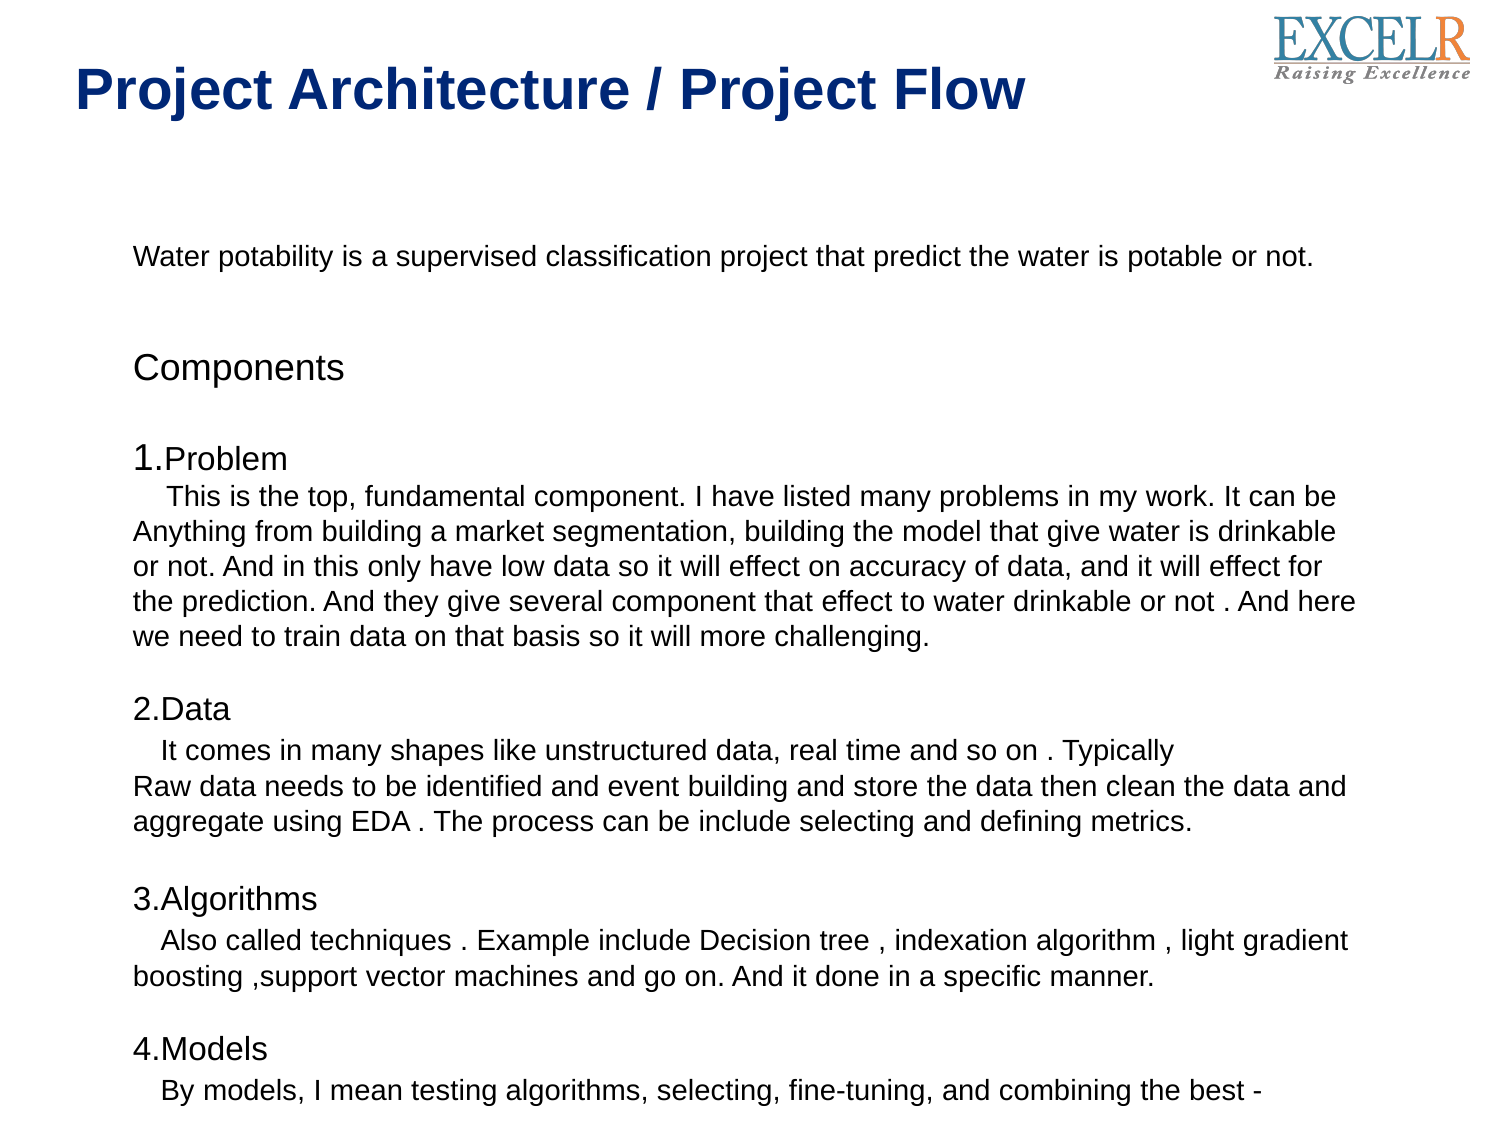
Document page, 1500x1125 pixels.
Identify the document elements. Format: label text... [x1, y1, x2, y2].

picture [1274, 16, 1470, 85]
text_box Water potability is a supervised classification project that predict the water is potable or not. Components 1.Problem This is the top, fundamental component. I have listed many problems in my work. It can be Anything from building a market segmentation, building the model that give water is drinkable or not. And in this only have low data so it will effect on accuracy of data, and it will effect for the prediction. And they give several component that effect to water drinkable or not . And here we need to train data on that basis so it will more challenging. 2.Data It comes in many shapes like unstructured data, real time and so on . Typically Raw data needs to be identified and event building and store the data then clean the data and aggregate using EDA . The process can be include selecting and defining metrics. 3.Algorithms Also called techniques . Example include Decision tree , indexation algorithm , light gradient boosting ,support vector machines and go on. And it done in a specific manner. 4.Models By models, I mean testing algorithms, selecting, fine-tuning, and combining the best - [118, 195, 1387, 1125]
text_box Project Architecture / Project Flow [60, 43, 1068, 129]
